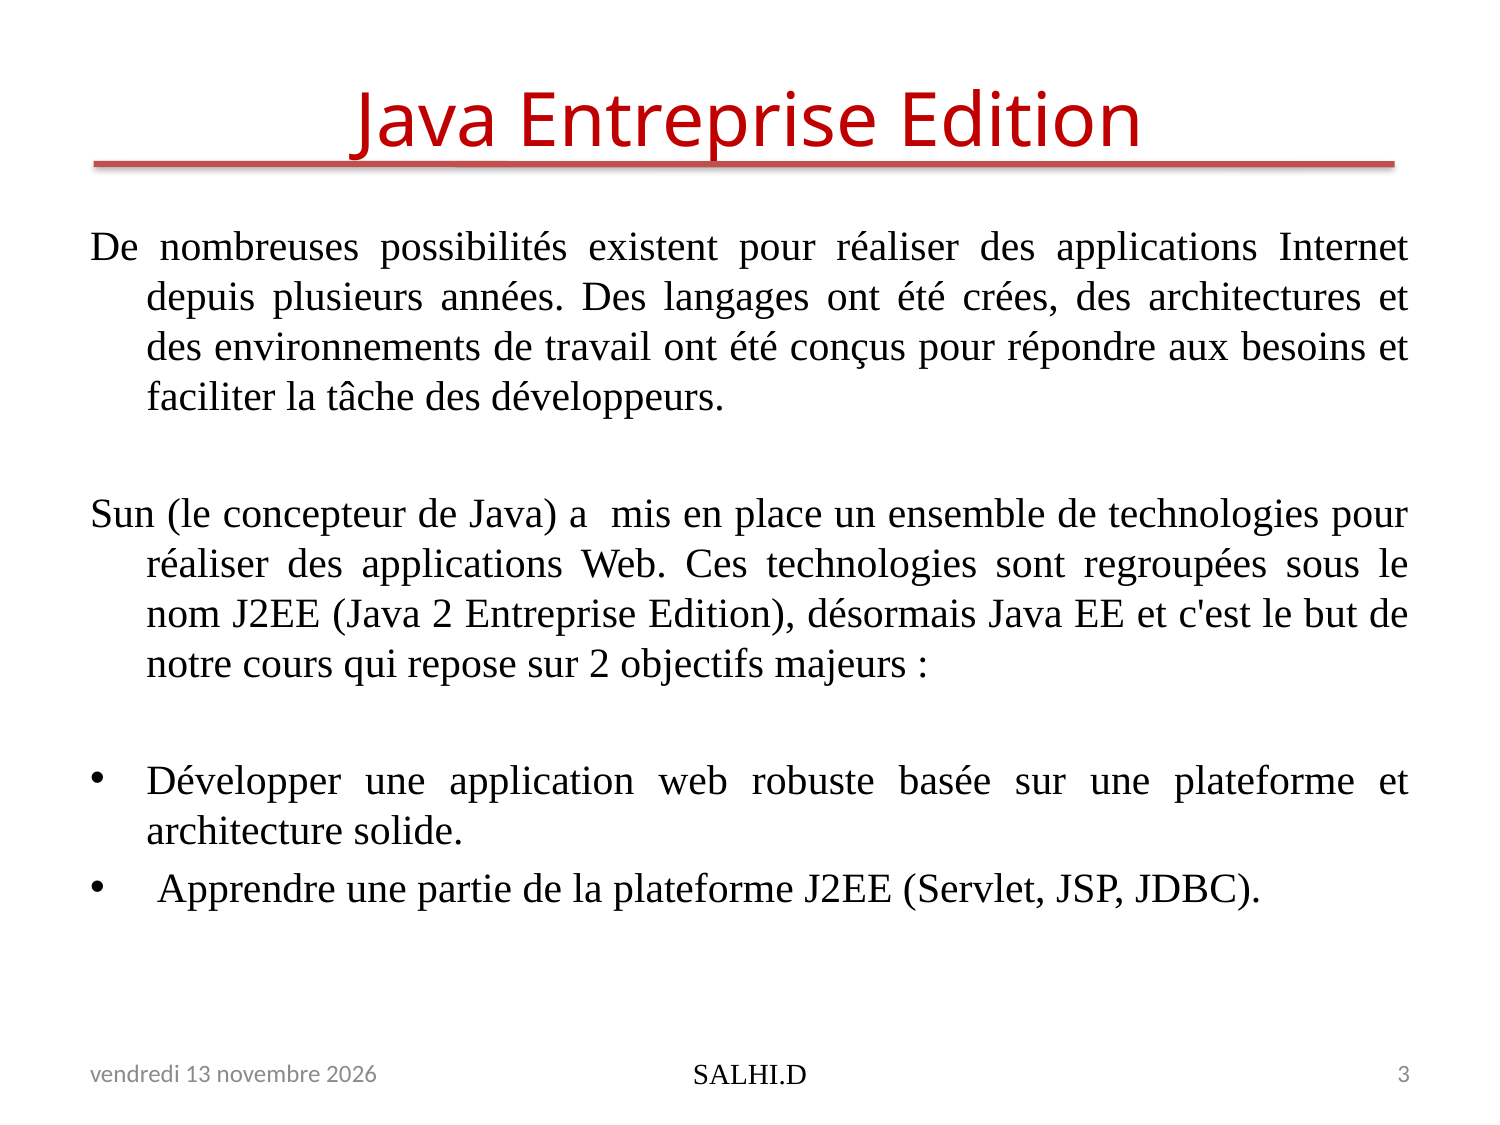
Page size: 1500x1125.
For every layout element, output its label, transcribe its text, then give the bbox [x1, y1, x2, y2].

list De nombreuses possibilités existent pour réaliser des applications Internet depuis plusieurs années. Des langages ont été crées, des architectures et des environnements de travail ont été conçus pour répondre aux besoins et faciliter la tâche des développeurs. Sun (le concepteur de Java) a mis en place un ensemble de technologies pour réaliser des applications Web. Ces technologies sont regroupées sous le nom J2EE (Java 2 Entreprise Edition), désormais Java EE et c'est le but de notre cours qui repose sur 2 objectifs majeurs : Développer une application web robuste basée sur une plateforme et architecture solide. Apprendre une partie de la plateforme J2EE (Servlet, JSP, JDBC). [75, 210, 1425, 985]
title Java Entreprise Edition [75, 45, 1425, 188]
slide_number 3 [1074, 1042, 1425, 1103]
slide_number jeudi 10 mai 2018 [75, 1042, 425, 1103]
footer SALHI.D [512, 1042, 988, 1103]
